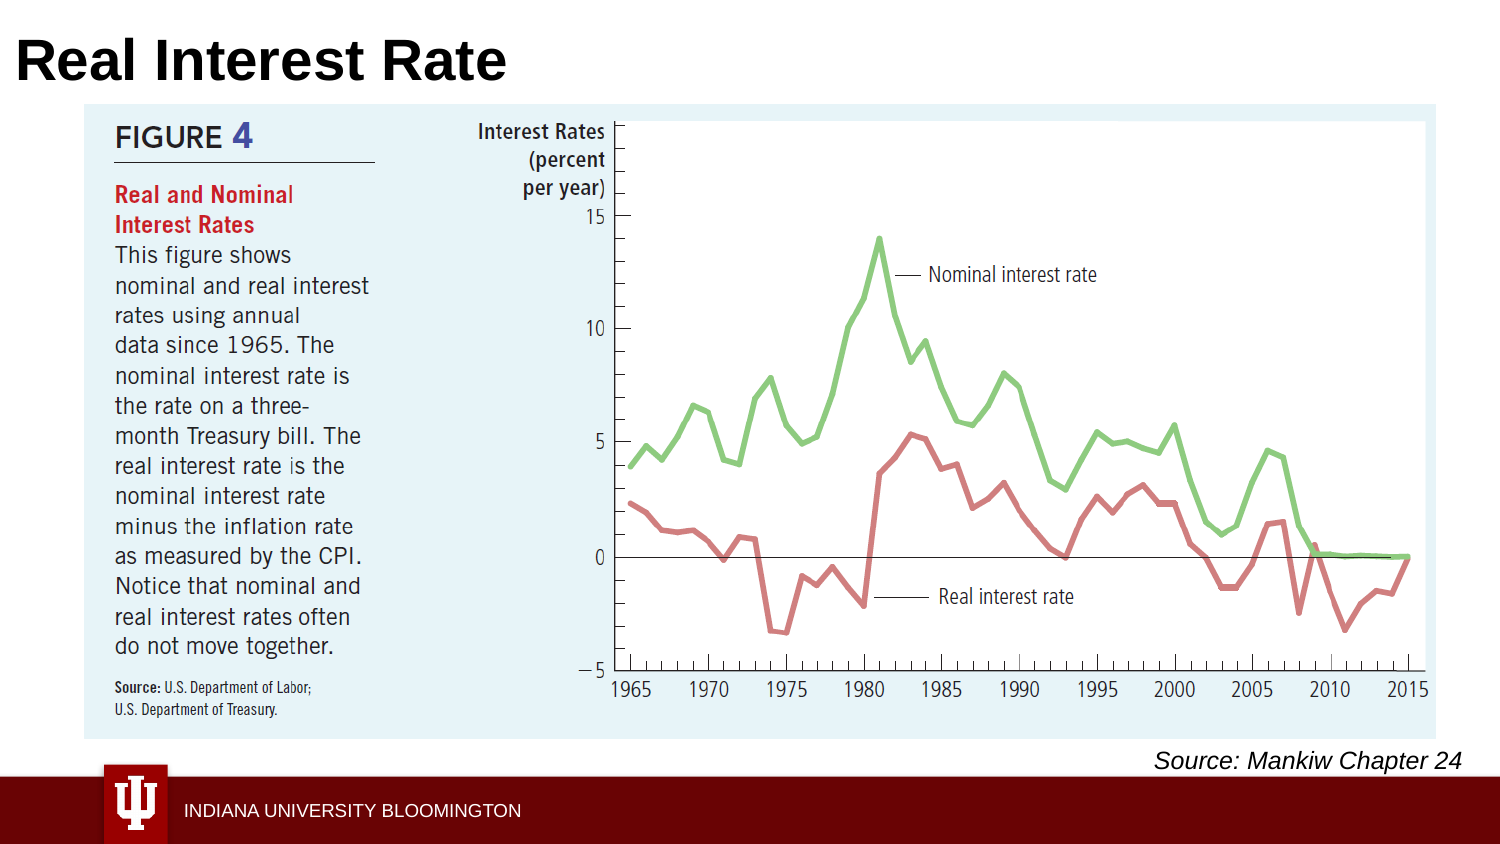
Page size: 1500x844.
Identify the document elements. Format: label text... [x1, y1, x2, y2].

text_box Source: Mankiw Chapter 24 [1139, 736, 1500, 782]
title Real Interest Rate [0, 0, 1500, 115]
picture [84, 104, 1436, 740]
